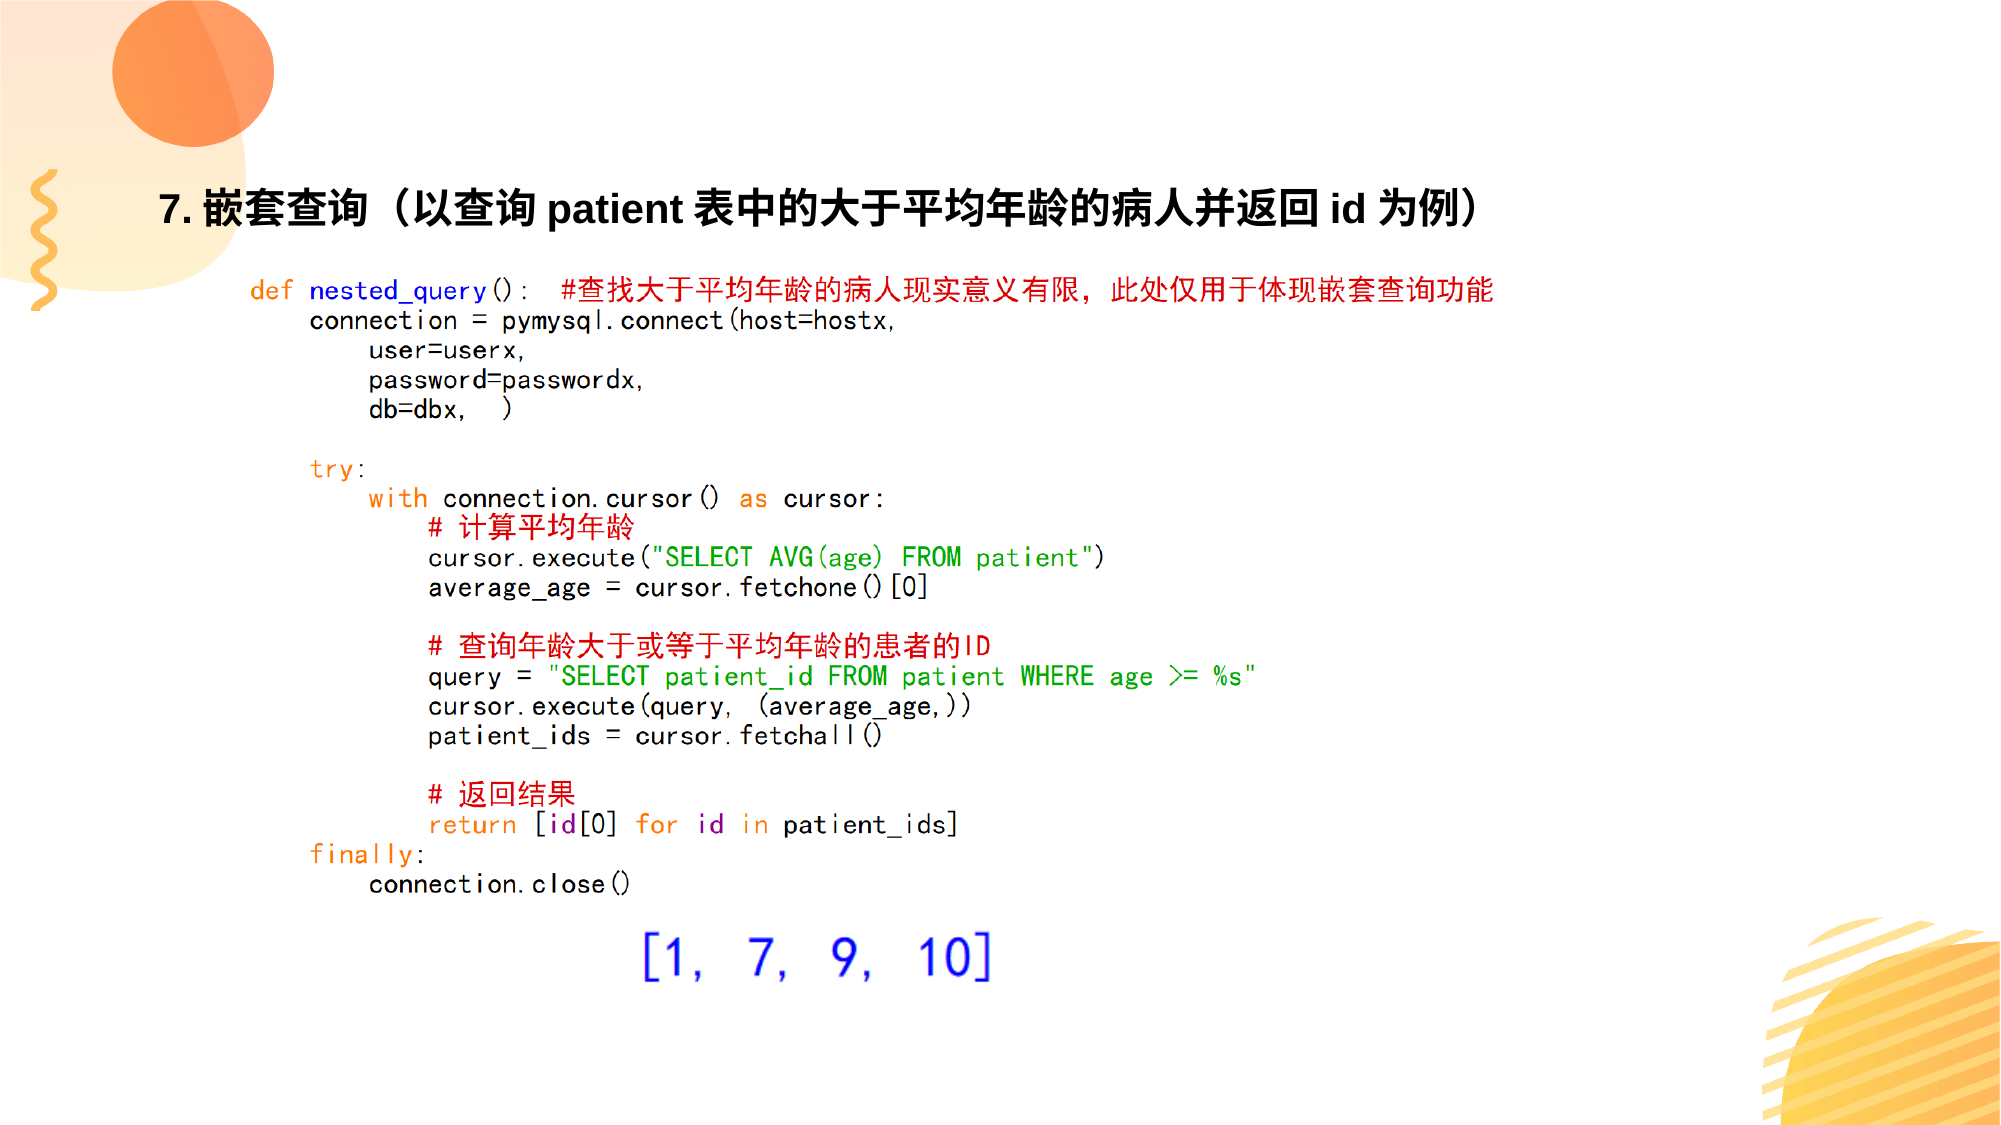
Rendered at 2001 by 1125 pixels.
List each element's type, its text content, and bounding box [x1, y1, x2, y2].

picture [0, 0, 2001, 1125]
text_box 7.嵌套查询（以查询patient表中的大于平均年龄的病人并返回id为例） [143, 174, 1645, 240]
